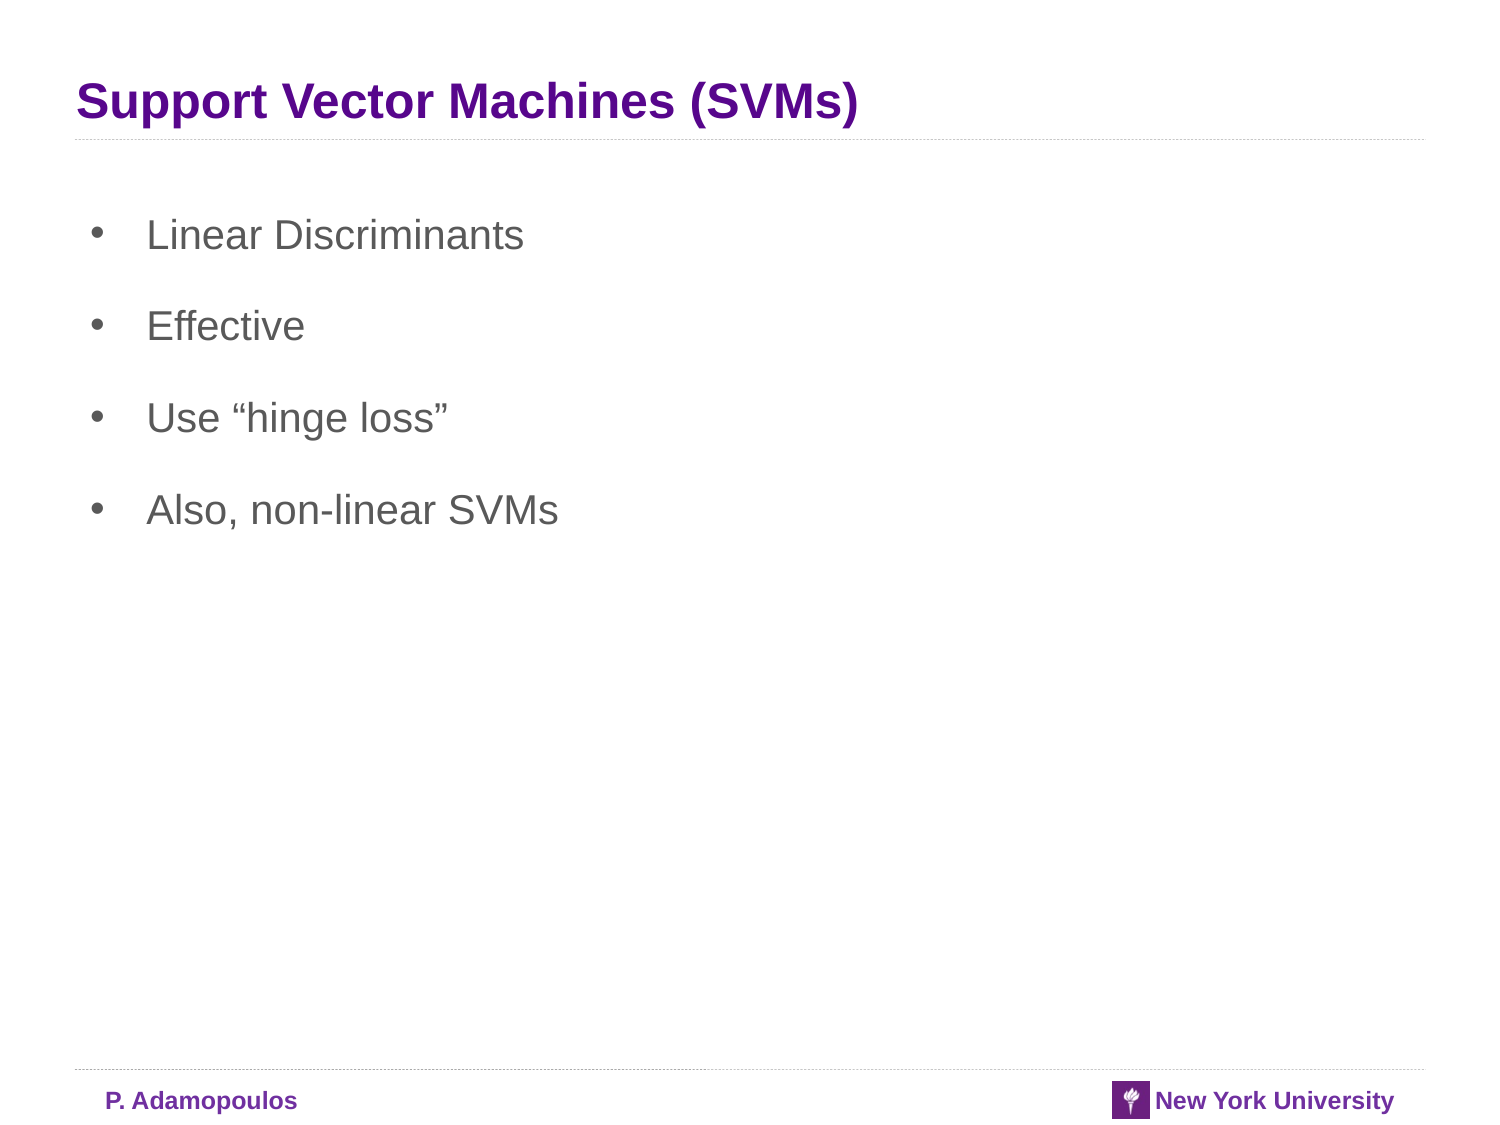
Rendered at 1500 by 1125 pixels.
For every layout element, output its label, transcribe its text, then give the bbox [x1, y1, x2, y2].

list Linear Discriminants Effective Use “hinge loss” Also, non-linear SVMs [74, 199, 1426, 1030]
picture [1112, 1081, 1150, 1119]
title Support Vector Machines (SVMs) [75, 59, 1424, 138]
